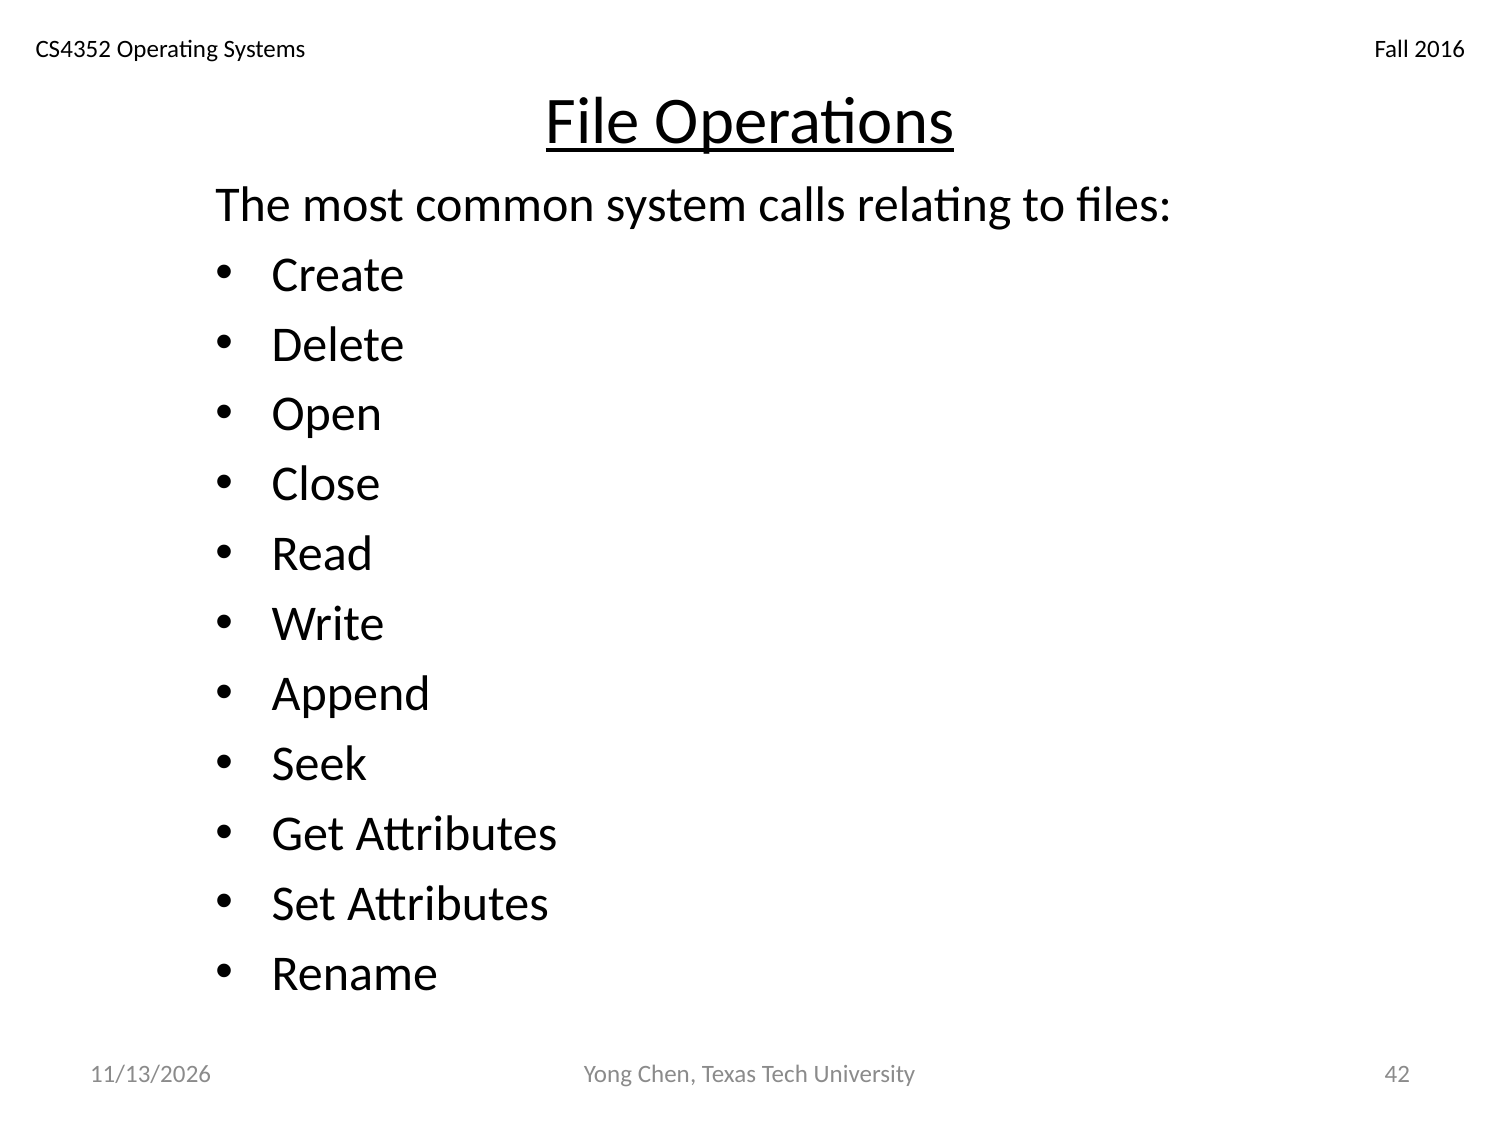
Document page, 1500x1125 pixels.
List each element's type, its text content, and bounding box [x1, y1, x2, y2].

footer Yong Chen, Texas Tech University [512, 1042, 988, 1103]
slide_number 42 [1074, 1042, 1425, 1103]
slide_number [75, 1042, 425, 1103]
list The most common system calls relating to files: Create Delete Open Close Read Write Append Seek Get Attributes Set Attributes Rename [200, 197, 1344, 949]
title File Operations [75, 69, 1425, 197]
